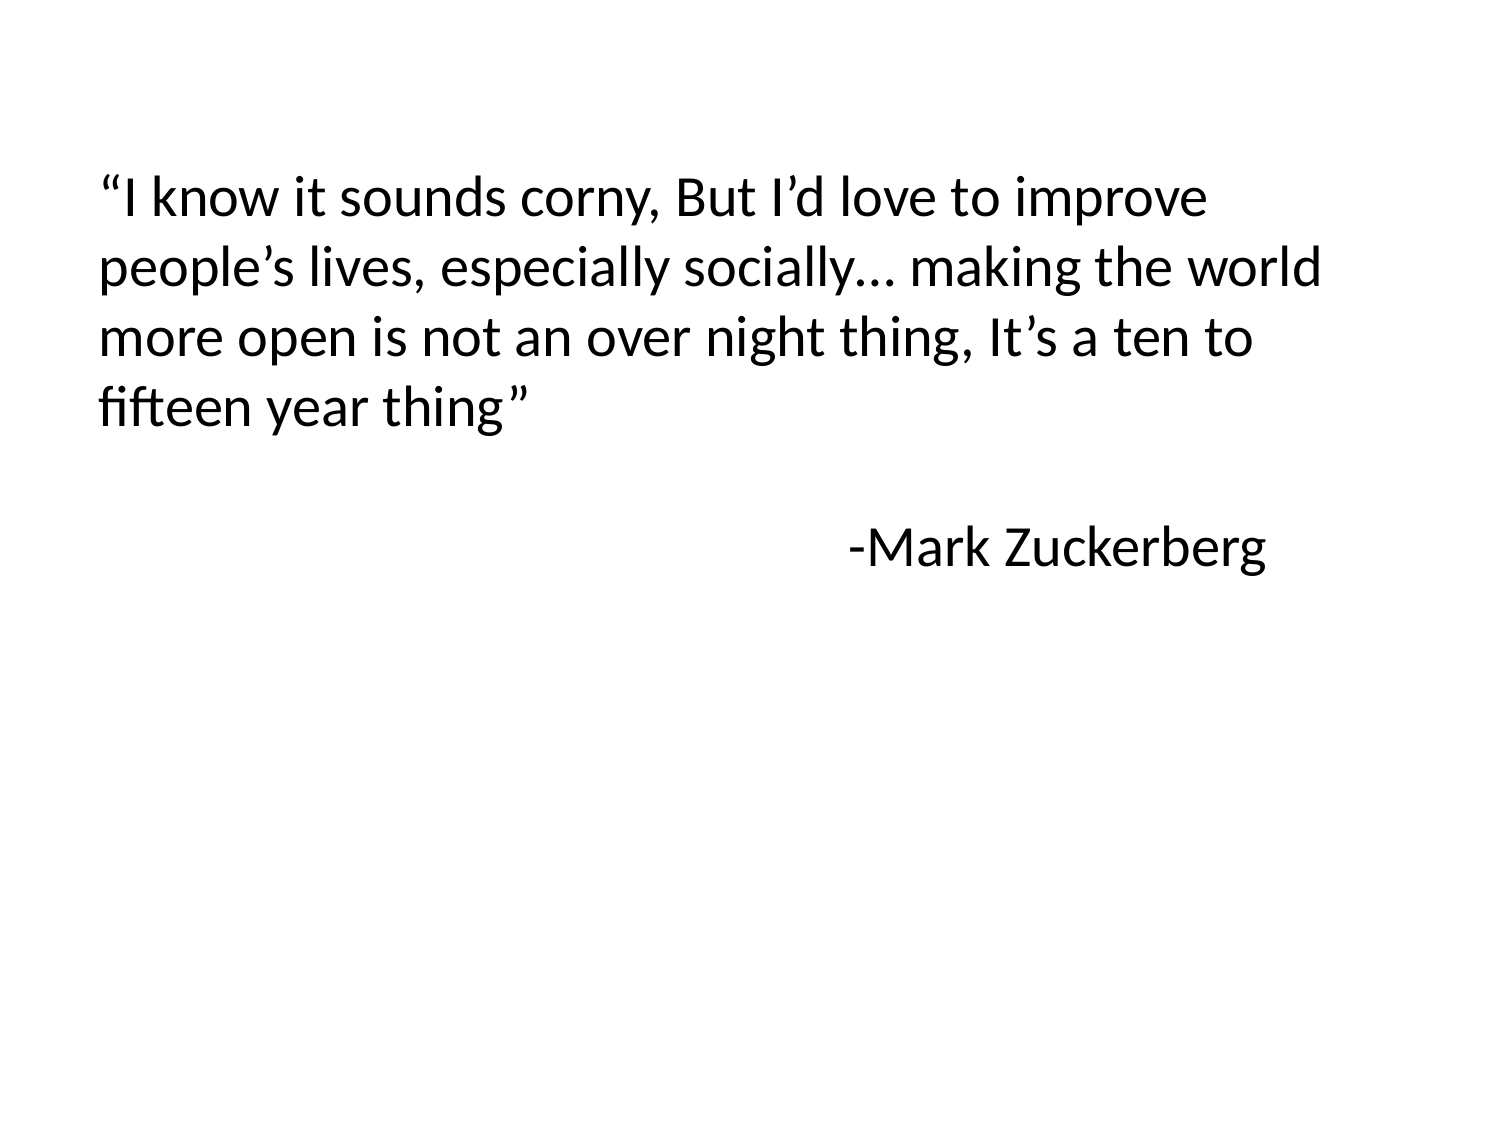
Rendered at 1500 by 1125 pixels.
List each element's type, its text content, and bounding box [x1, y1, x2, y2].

text_box “I know it sounds corny, But I’d love to improve people’s lives, especially socially… making the world more open is not an over night thing, It’s a ten to fifteen year thing” -Mark Zuckerberg [84, 151, 1370, 586]
